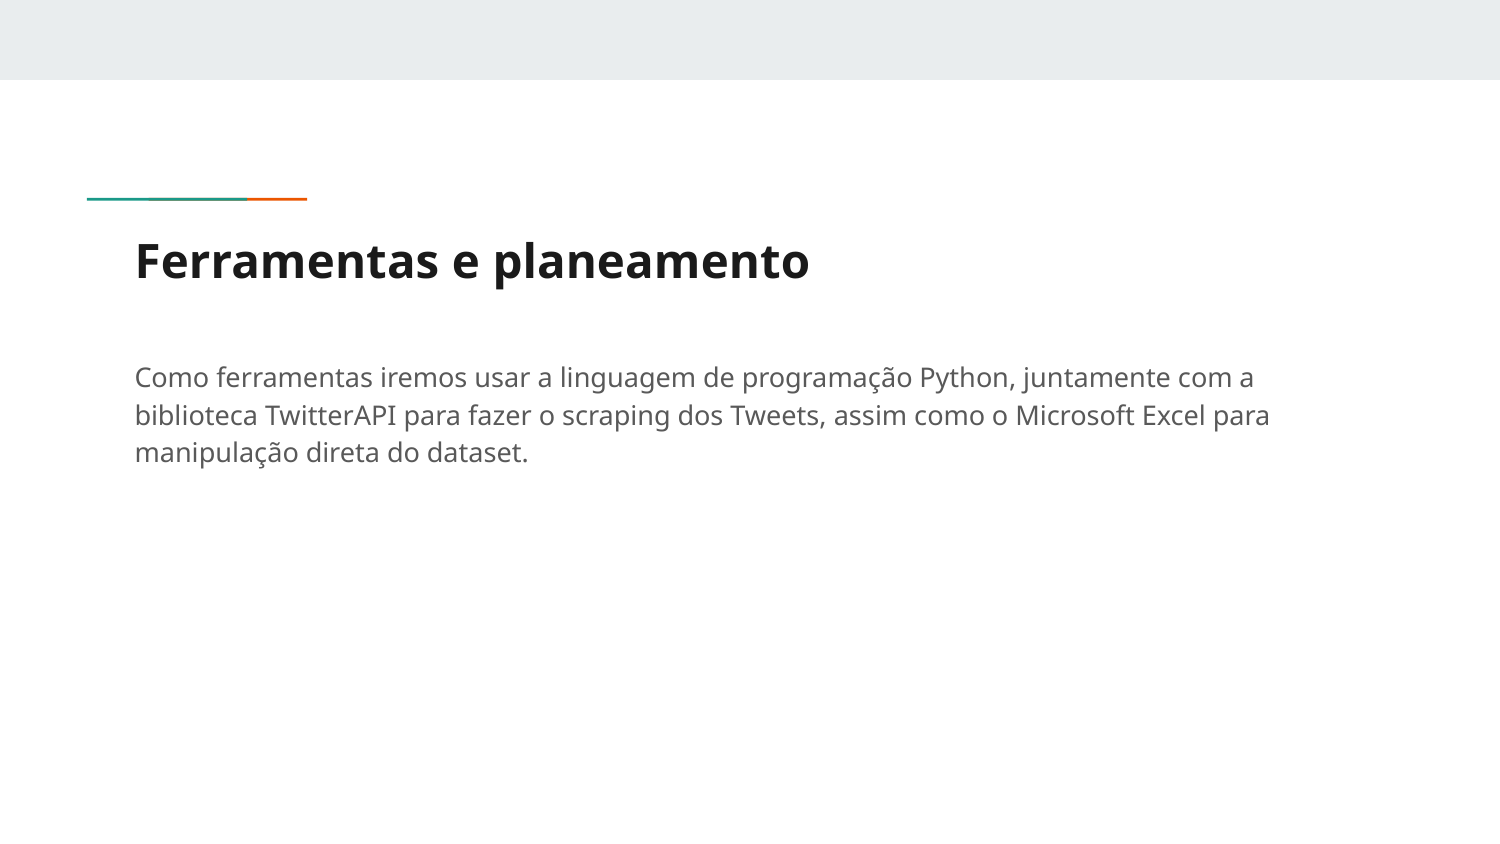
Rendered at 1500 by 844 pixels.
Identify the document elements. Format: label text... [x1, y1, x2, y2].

title Ferramentas e planeamento [119, 216, 1381, 305]
list Como ferramentas iremos usar a linguagem de programação Python, juntamente com a biblioteca TwitterAPI para fazer o scraping dos Tweets, assim como o Microsoft Excel para manipulação direta do dataset. [119, 341, 1381, 712]
